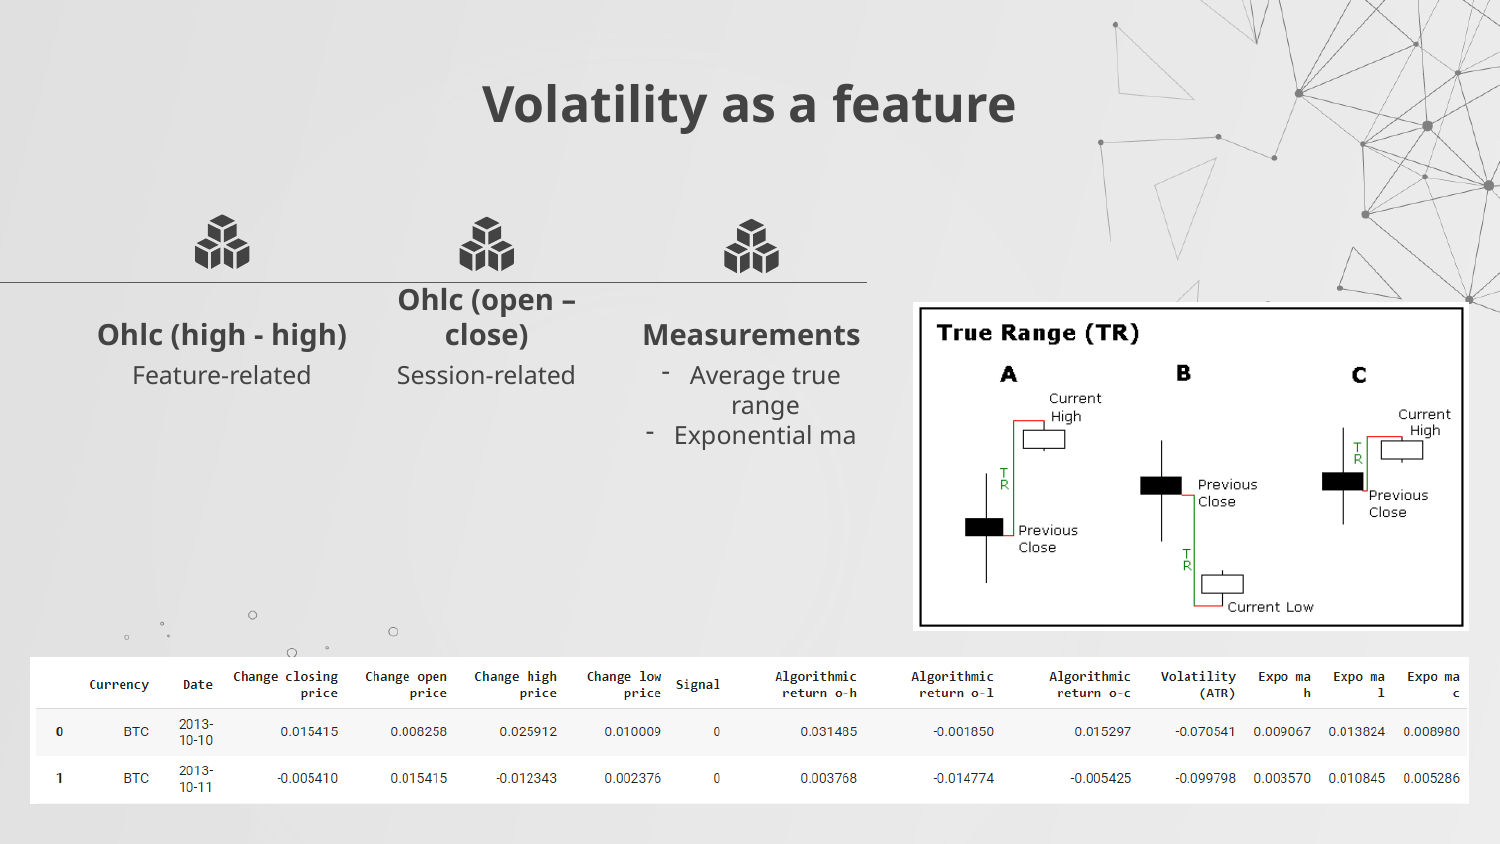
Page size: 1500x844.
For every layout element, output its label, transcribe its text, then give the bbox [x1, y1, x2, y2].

title Volatility as a feature [322, 57, 1178, 214]
subtitle Feature-related [101, 344, 344, 510]
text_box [459, 216, 515, 272]
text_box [723, 218, 779, 274]
subtitle Session-related [365, 344, 608, 510]
title Measurements [605, 296, 898, 367]
title Ohlc (high - high) [76, 296, 340, 367]
subtitle Average true range Exponential ma [630, 344, 873, 510]
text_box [194, 214, 250, 270]
picture [0, 0, 1500, 844]
title Ohlc (open – close) [340, 296, 605, 367]
